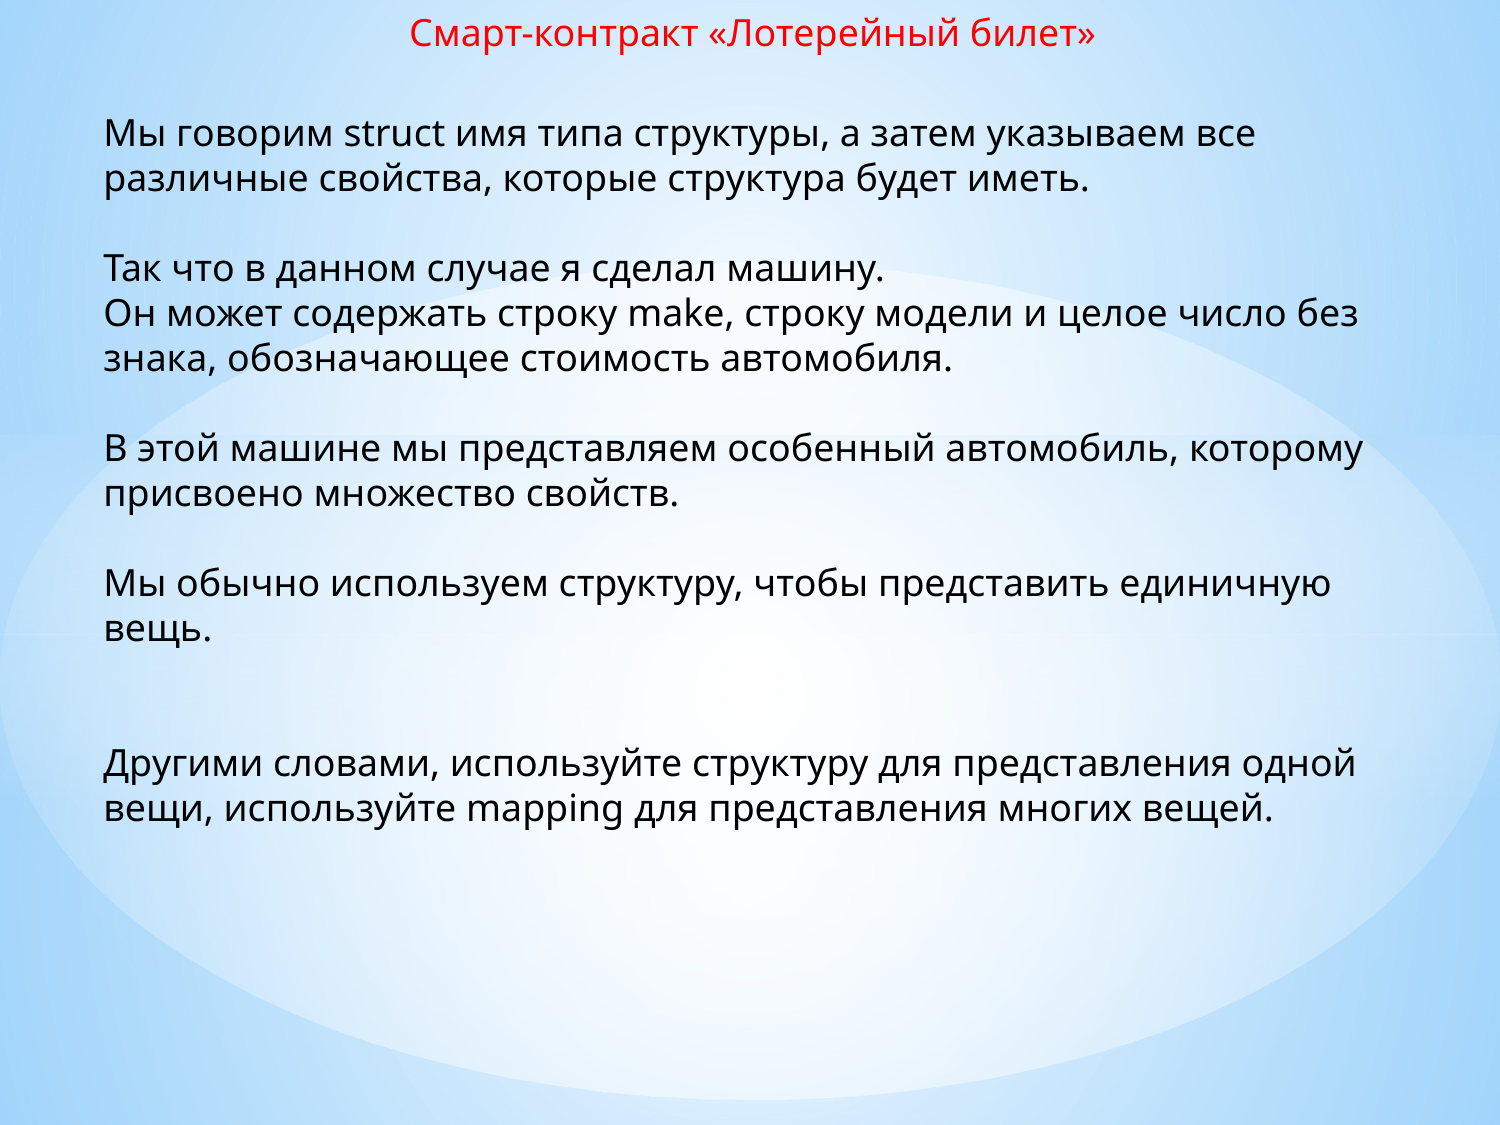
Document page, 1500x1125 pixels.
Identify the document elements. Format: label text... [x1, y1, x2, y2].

text_box Смарт-контракт «Лотерейный билет» [244, 1, 1261, 62]
text_box Мы говорим struct имя типа структуры, а затем указываем все различные свойства, которые структура будет иметь. Так что в данном случае я сделал машину. Он может содержать строку make, строку модели и целое число без знака, обозначающее стоимость автомобиля. В этой машине мы представляем особенный автомобиль, которому присвоено множество свойств. Мы обычно используем структуру, чтобы представить единичную вещь. Другими словами, используйте структуру для представления одной вещи, используйте mapping для представления многих вещей. [88, 101, 1424, 837]
